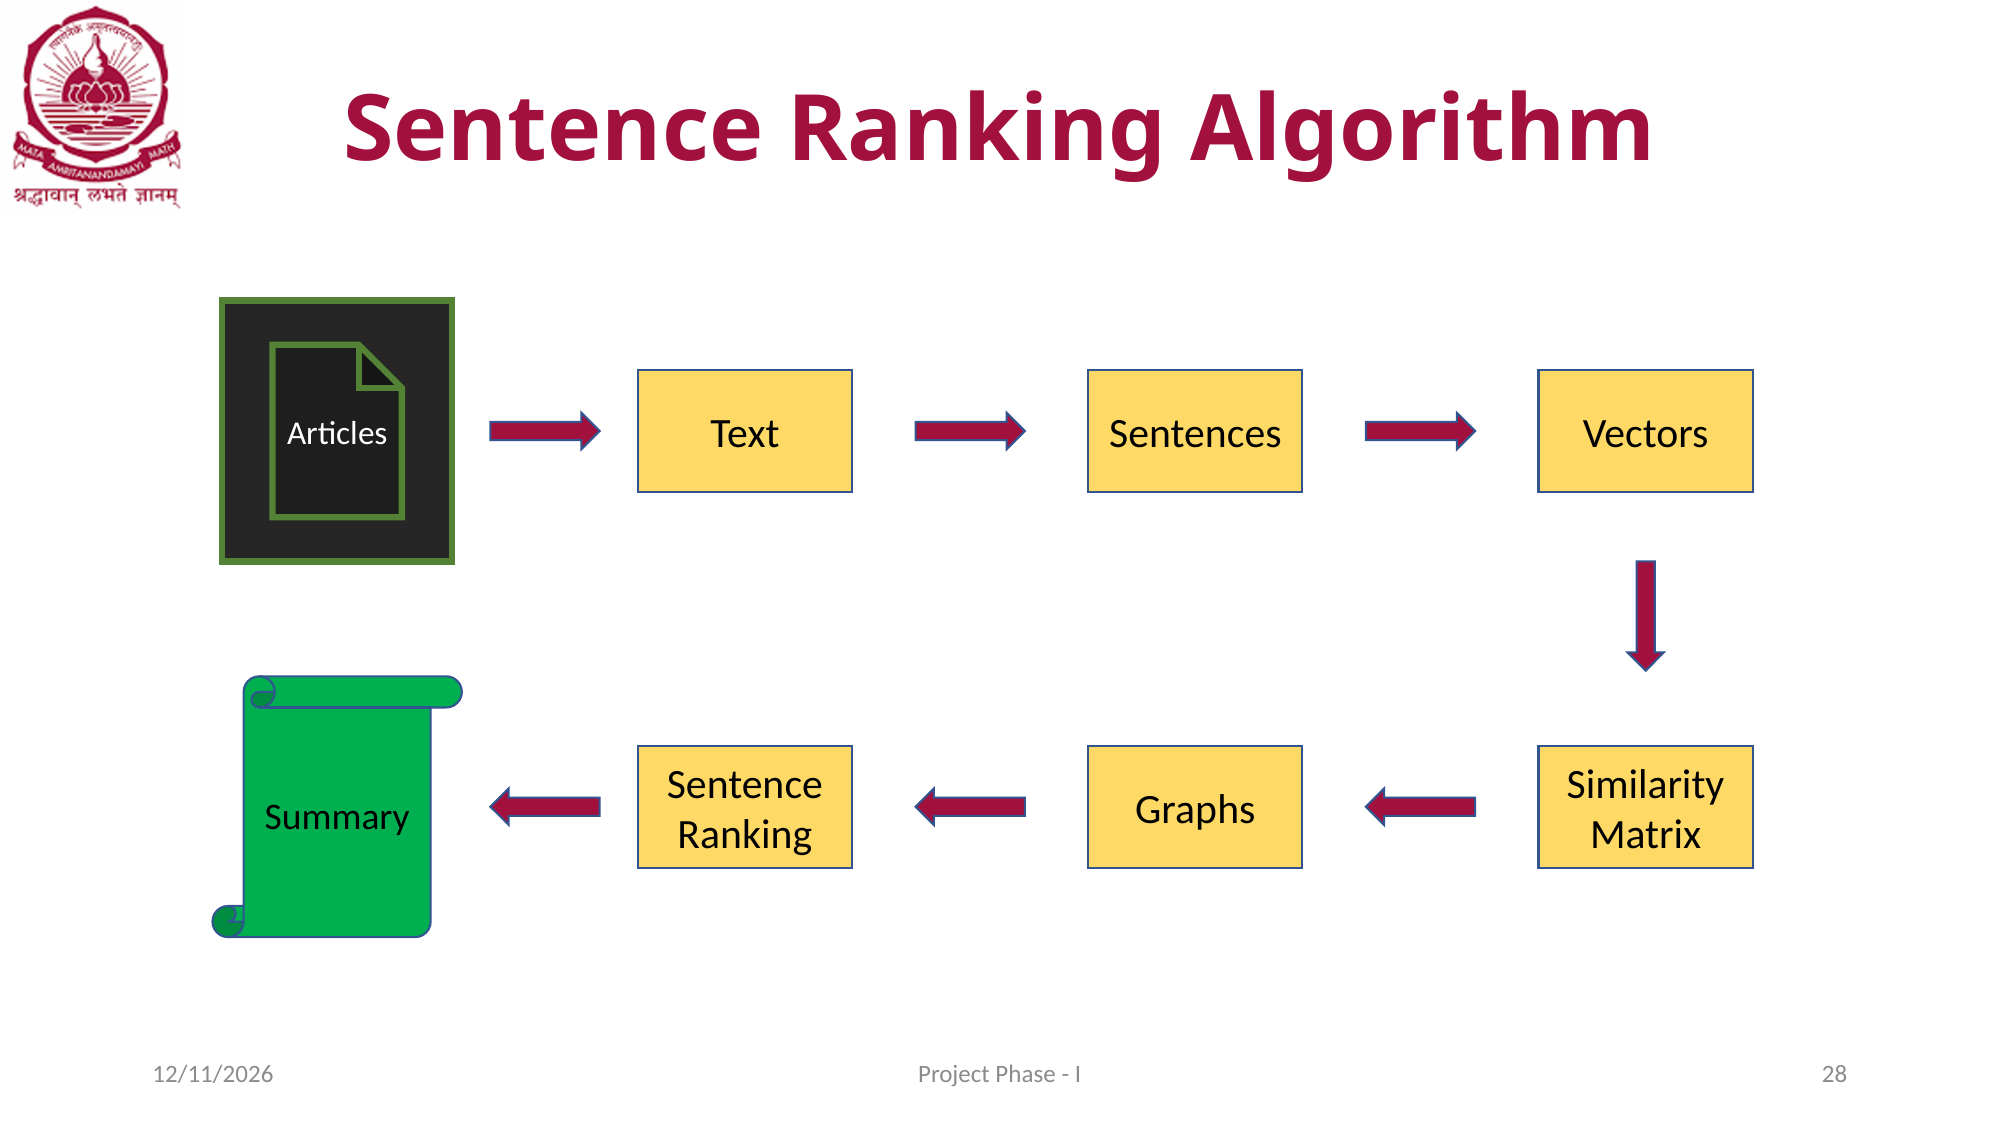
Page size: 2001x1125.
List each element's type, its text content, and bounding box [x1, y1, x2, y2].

footer Project Phase - I [662, 1042, 1338, 1103]
text_box [1364, 786, 1477, 828]
text_box Vectors [1537, 369, 1754, 493]
text_box [488, 786, 601, 828]
slide_number 28 [1412, 1042, 1863, 1103]
text_box [914, 786, 1026, 828]
picture [0, 0, 186, 211]
text_box Sentences [1087, 369, 1303, 493]
text_box [914, 410, 1027, 452]
text_box [1364, 410, 1477, 452]
text_box Sentence Ranking [637, 745, 853, 869]
text_box Articles [221, 299, 453, 562]
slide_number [137, 1042, 588, 1103]
text_box [489, 410, 602, 452]
text_box Similarity Matrix [1537, 745, 1754, 869]
text_box Sentence Ranking Algorithm [137, 22, 1863, 240]
text_box Text [637, 369, 853, 493]
text_box Summary [211, 675, 463, 939]
text_box [1624, 560, 1667, 673]
text_box Graphs [1087, 745, 1303, 869]
